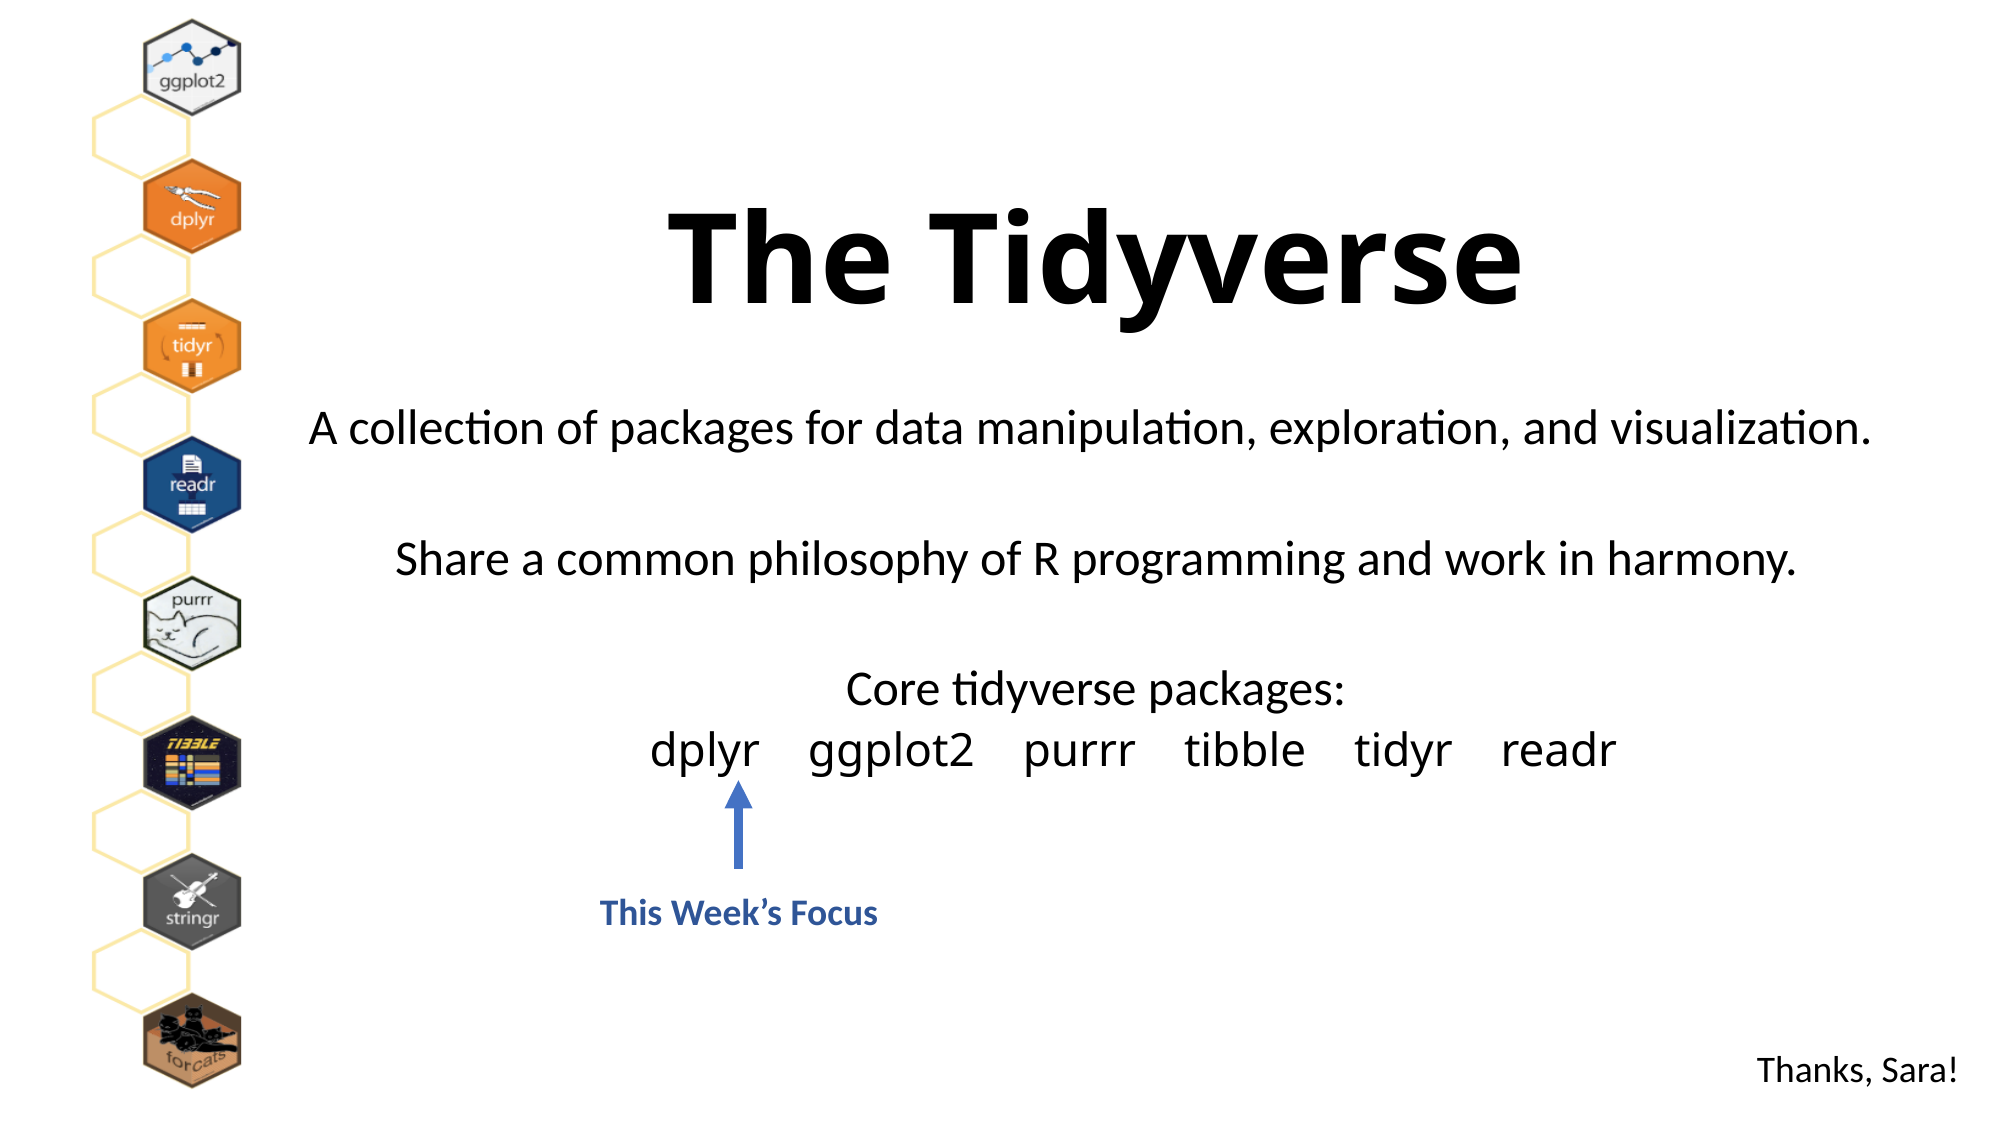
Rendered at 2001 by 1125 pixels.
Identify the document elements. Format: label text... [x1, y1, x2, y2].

text_box A collection of packages for data manipulation, exploration, and visualization. Share a common philosophy of R programming and work in harmony. Core tidyverse packages: dplyr ggplot2 purrr tibble tidyr readr [233, 394, 1959, 1125]
text_box This Week’s Focus [544, 880, 934, 941]
text_box The Tidyverse [251, 120, 1959, 339]
picture [74, 4, 251, 1099]
text_box Thanks, Sara! [1577, 1037, 1975, 1098]
